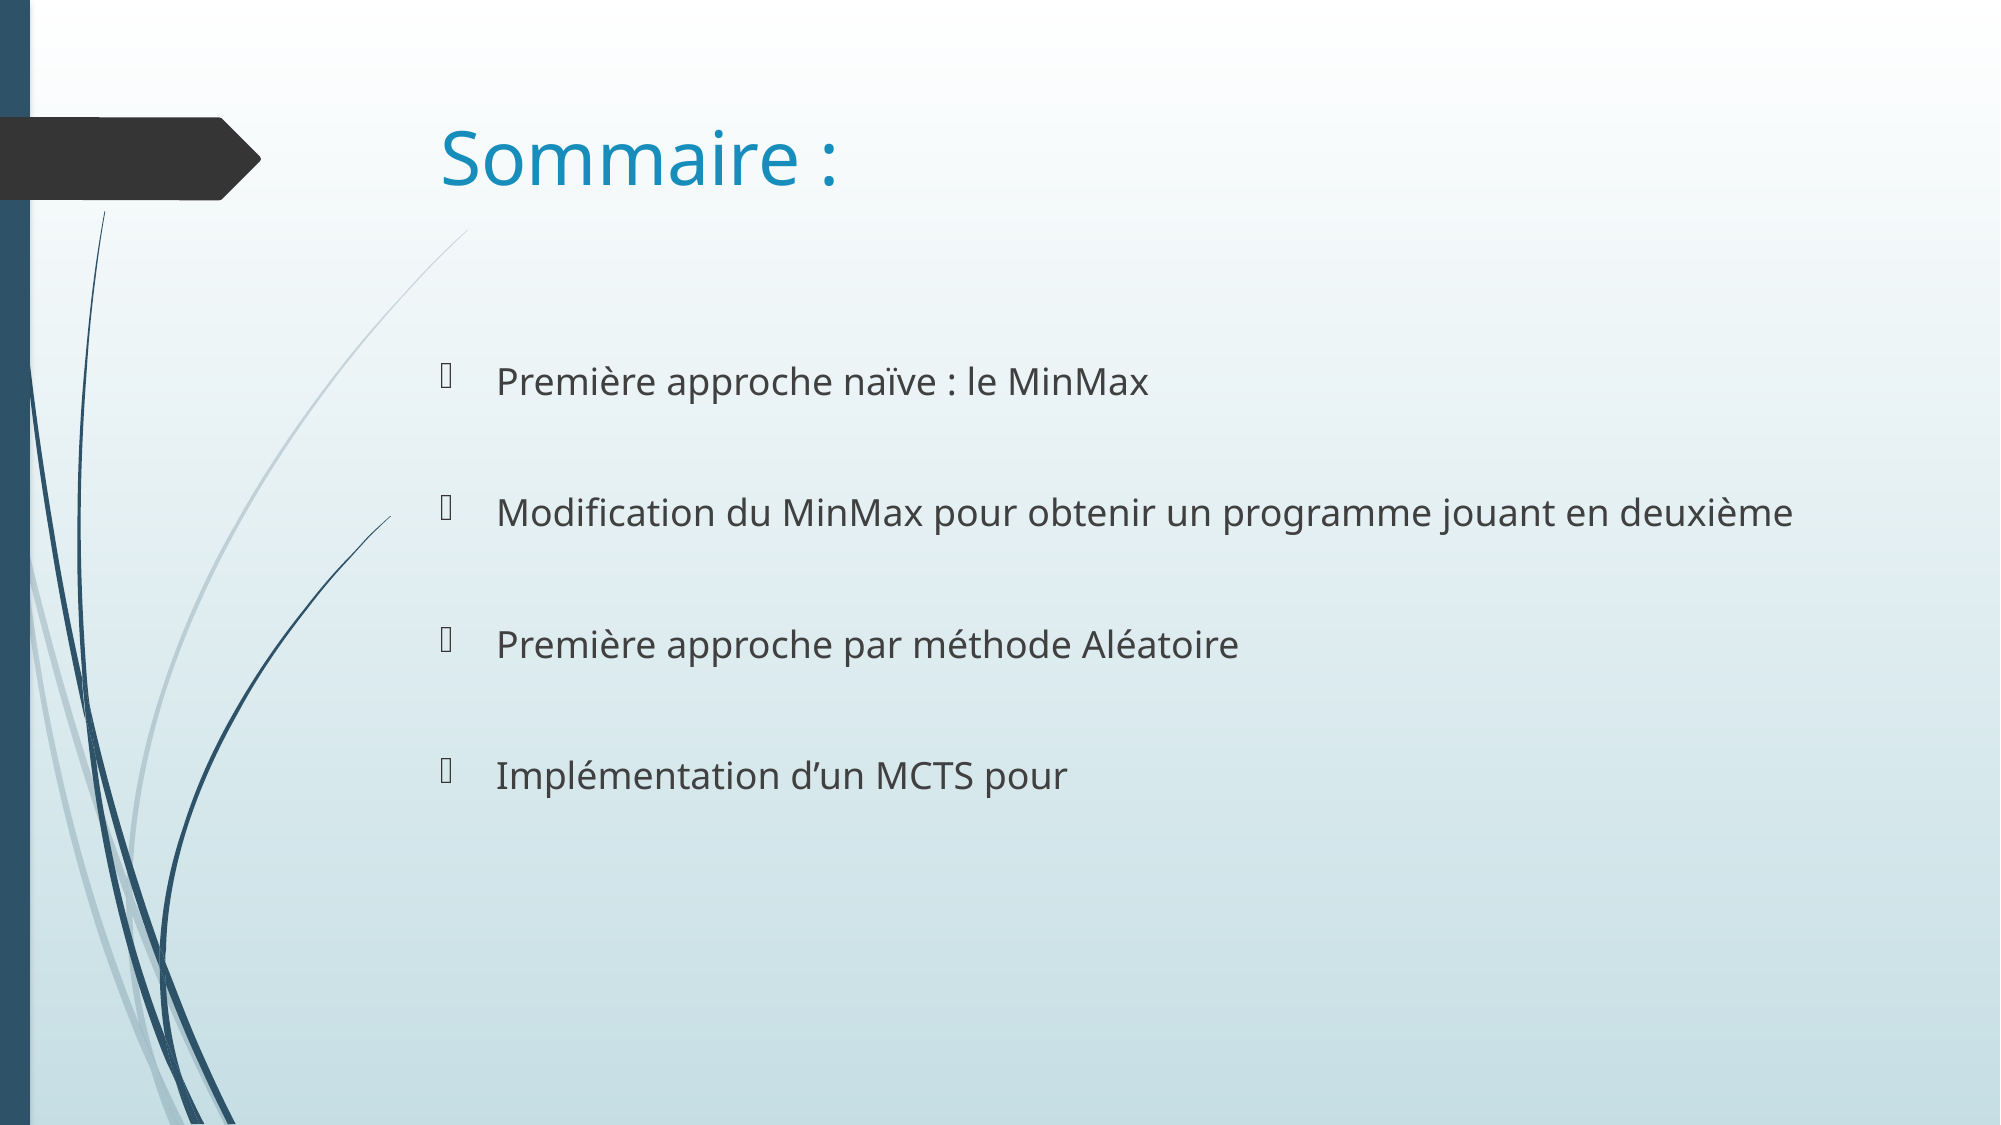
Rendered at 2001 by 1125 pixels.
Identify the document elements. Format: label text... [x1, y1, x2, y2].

title Sommaire : [425, 102, 1888, 313]
list Première approche naïve : le MinMax Modification du MinMax pour obtenir un programme jouant en deuxième Première approche par méthode Aléatoire Implémentation d’un MCTS pour [424, 350, 1888, 970]
